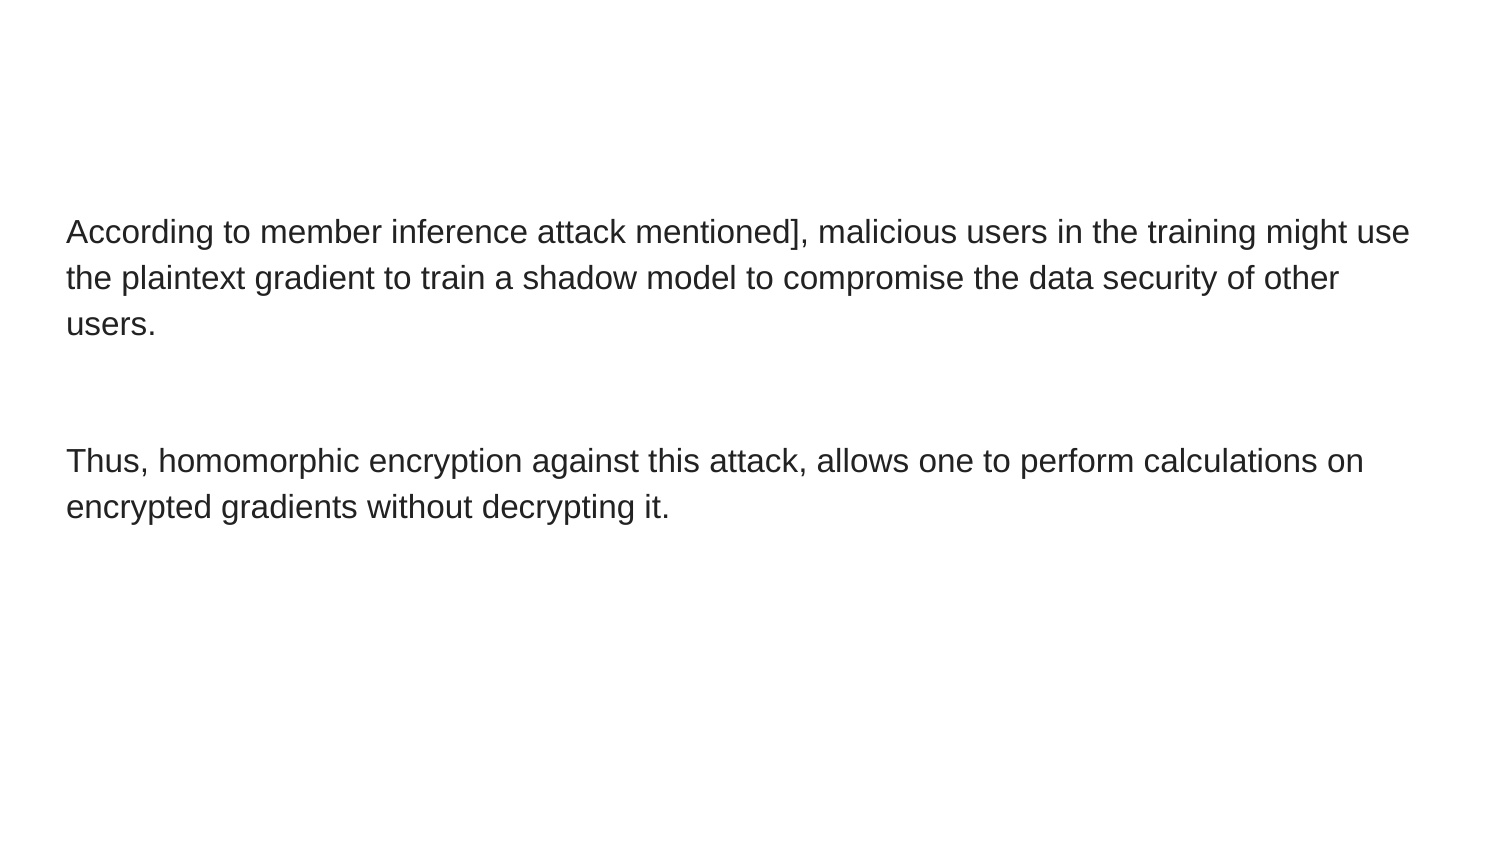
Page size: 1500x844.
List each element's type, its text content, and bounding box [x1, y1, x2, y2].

list According to member inference attack mentioned], malicious users in the training might use the plaintext gradient to train a shadow model to compromise the data security of other users. Thus, homomorphic encryption against this attack, allows one to perform calculations on encrypted gradients without decrypting it. [51, 189, 1449, 750]
